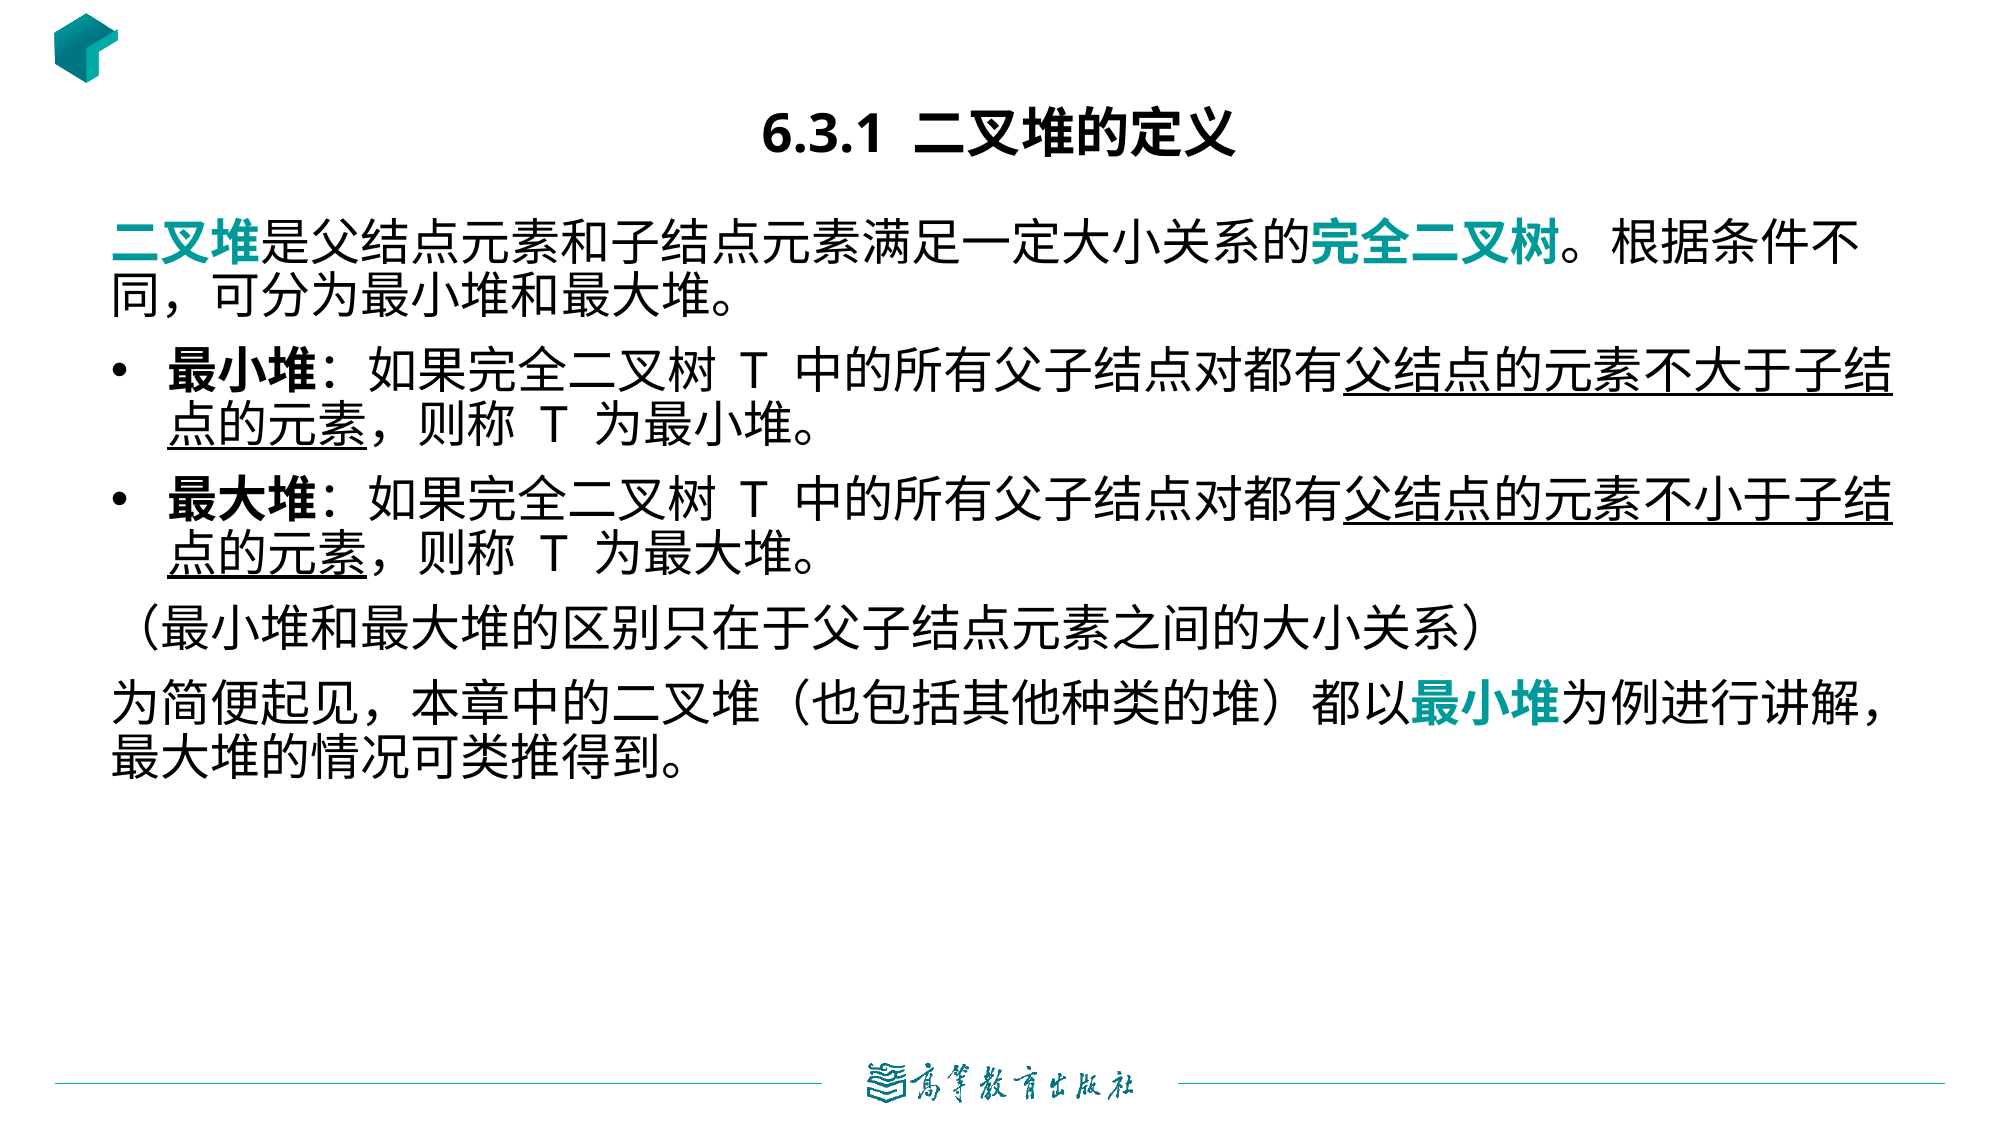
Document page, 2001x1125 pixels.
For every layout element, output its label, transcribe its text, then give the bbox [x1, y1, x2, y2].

title 6.3.1 二叉堆的定义 [137, 92, 1863, 178]
picture [867, 1063, 1133, 1103]
list 二叉堆是父结点元素和子结点元素满足一定大小关系的完全二叉树。根据条件不同，可分为最小堆和最大堆。 最小堆：如果完全二叉树 T 中的所有父子结点对都有父结点的元素不大于子结点的元素，则称 T 为最小堆。 最大堆：如果完全二叉树 T 中的所有父子结点对都有父结点的元素不小于子结点的元素，则称 T 为最大堆。 （最小堆和最大堆的区别只在于父子结点元素之间的大小关系） 为简便起见，本章中的二叉堆（也包括其他种类的堆）都以最小堆为例进行讲解，最大堆的情况可类推得到。 [95, 209, 1910, 1039]
